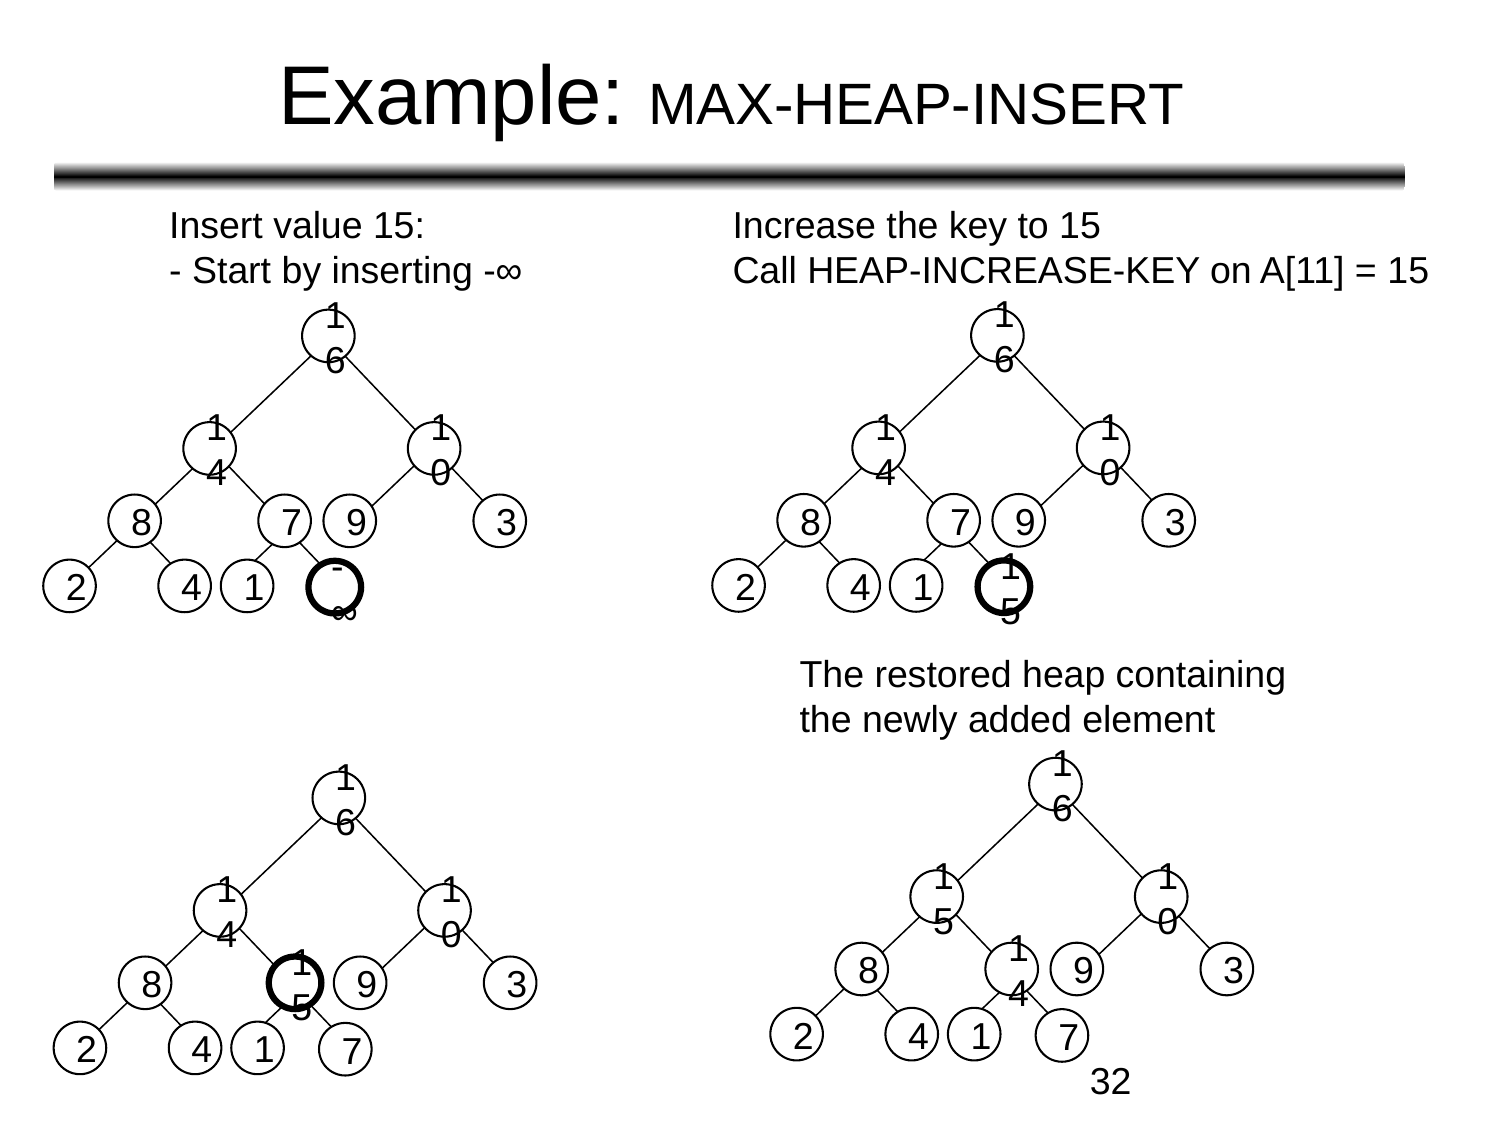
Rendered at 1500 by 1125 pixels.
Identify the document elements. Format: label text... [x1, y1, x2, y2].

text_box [42, 193, 539, 613]
title Example: MAX-HEAP-INSERT [55, 16, 1406, 166]
slide_number ‹#› [1074, 1049, 1425, 1103]
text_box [53, 655, 537, 1076]
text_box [711, 193, 1451, 614]
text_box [770, 641, 1303, 1062]
